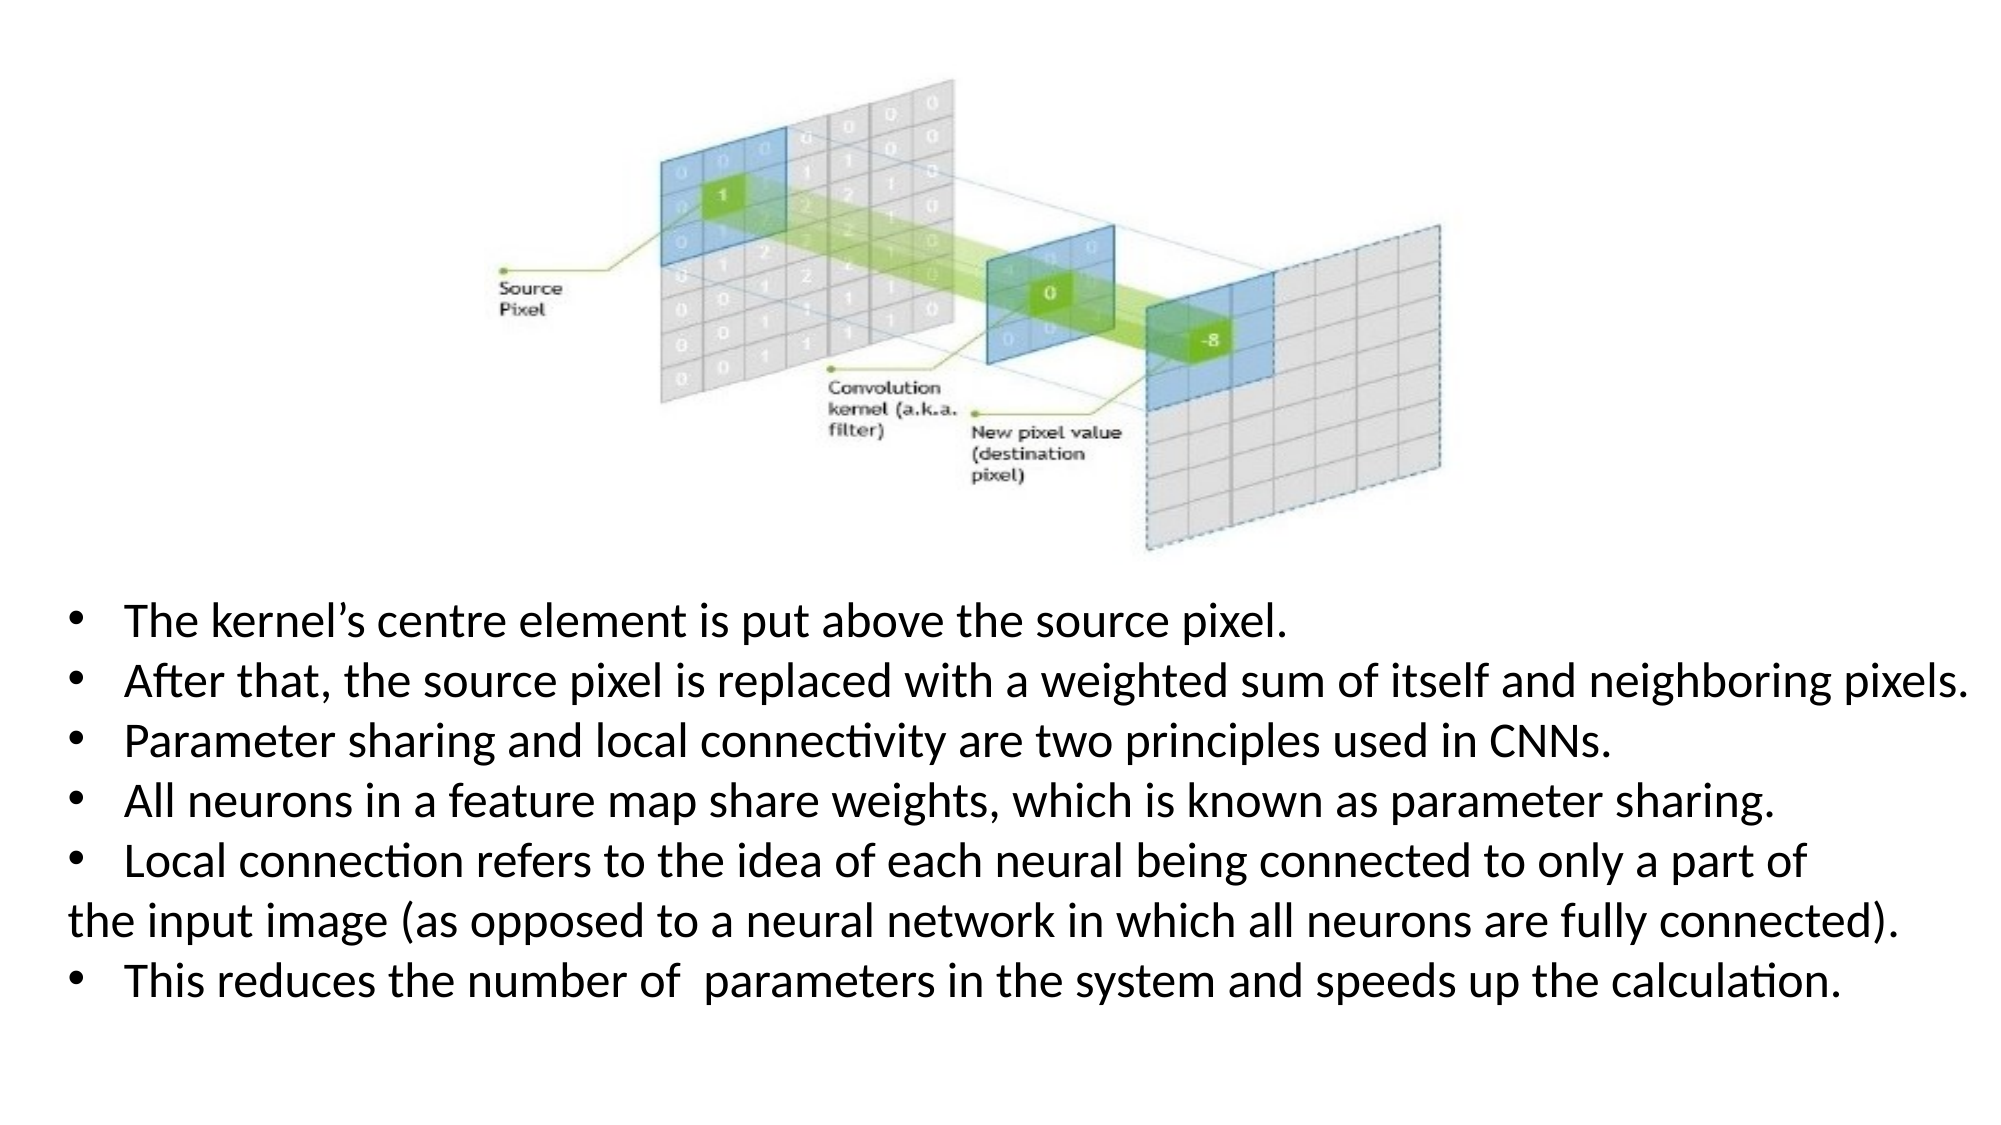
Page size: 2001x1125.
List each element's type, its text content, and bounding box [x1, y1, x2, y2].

text_box The kernel’s centre element is put above the source pixel. After that, the source pixel is replaced with a weighted sum of itself and neighboring pixels. Parameter sharing and local connectivity are two principles used in CNNs. All neurons in a feature map share weights, which is known as parameter sharing. Local connection refers to the idea of each neural being connected to only a part of the input image (as opposed to a neural network in which all neurons are fully connected). This reduces the number of parameters in the system and speeds up the calculation. [52, 579, 1986, 1060]
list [484, 64, 1494, 565]
